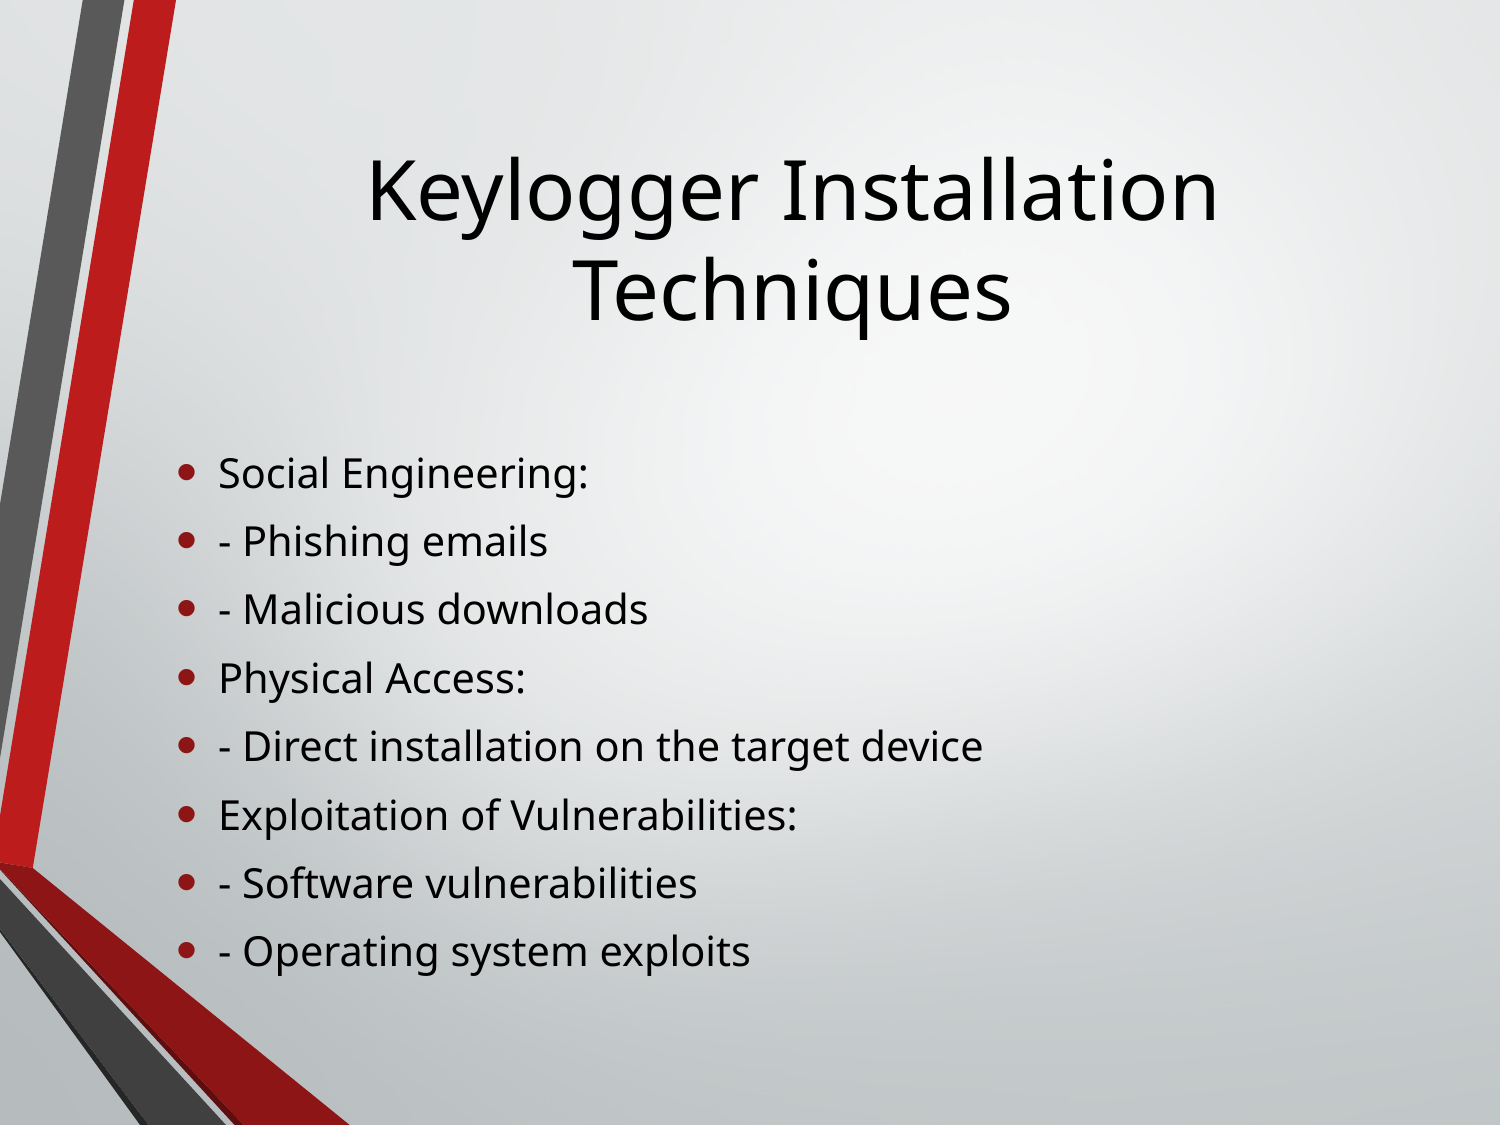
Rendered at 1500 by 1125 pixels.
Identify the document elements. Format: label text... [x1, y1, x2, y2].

list Social Engineering: - Phishing emails - Malicious downloads Physical Access: - Direct installation on the target device Exploitation of Vulnerabilities: - Software vulnerabilities - Operating system exploits [161, 437, 1425, 985]
title Keylogger Installation Techniques [161, 75, 1425, 400]
